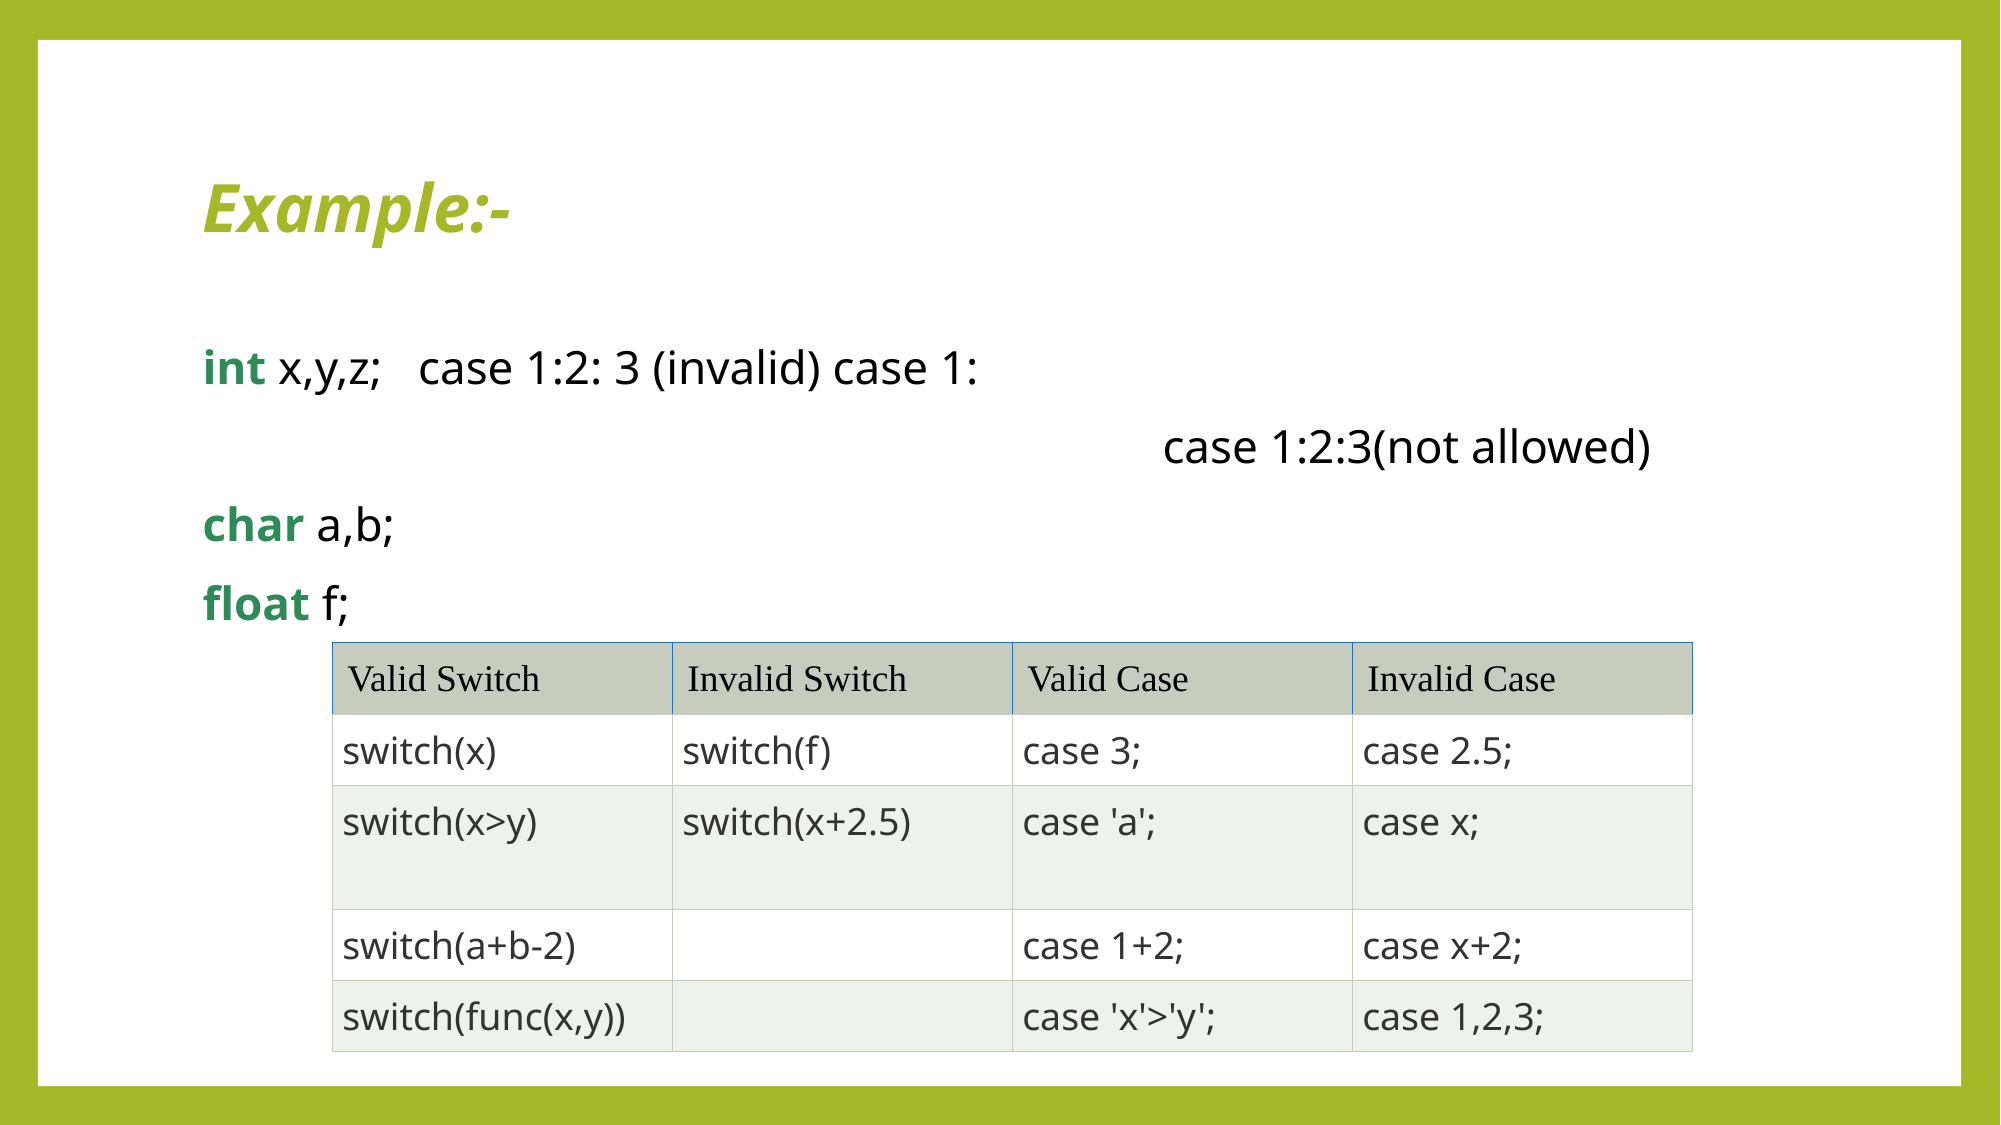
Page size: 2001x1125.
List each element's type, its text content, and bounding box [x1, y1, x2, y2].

table_cell case 'a'; [1013, 786, 1352, 909]
table_header Invalid Case [1353, 643, 1692, 714]
table_cell case x+2; [1353, 910, 1692, 980]
table_cell case 3; [1013, 715, 1352, 785]
table_cell switch(x+2.5) [673, 786, 1012, 909]
table_cell switch(f) [673, 715, 1012, 785]
table_cell switch(x) [333, 715, 672, 785]
list int x,y,z; case 1:2: 3 (invalid) case 1: case 1:2:3(not allowed) char a,b; float f; [187, 337, 1808, 1000]
table_cell case 2.5; [1353, 715, 1692, 785]
table_cell case 1,2,3; [1353, 981, 1692, 1051]
table_cell [673, 981, 1012, 1051]
table_cell case x; [1353, 786, 1692, 909]
table_cell switch(x>y) [333, 786, 672, 909]
table_cell switch(a+b-2) [333, 910, 672, 980]
table_cell switch(func(x,y)) [333, 981, 672, 1051]
table_header Invalid Switch [673, 643, 1012, 714]
table_cell [673, 910, 1012, 980]
table_header Valid Switch [333, 643, 672, 714]
table_cell case 'x'>'y'; [1013, 981, 1352, 1051]
table_cell case 1+2; [1013, 910, 1352, 980]
table_header Valid Case [1013, 643, 1352, 714]
title Example:- [187, 99, 1808, 323]
